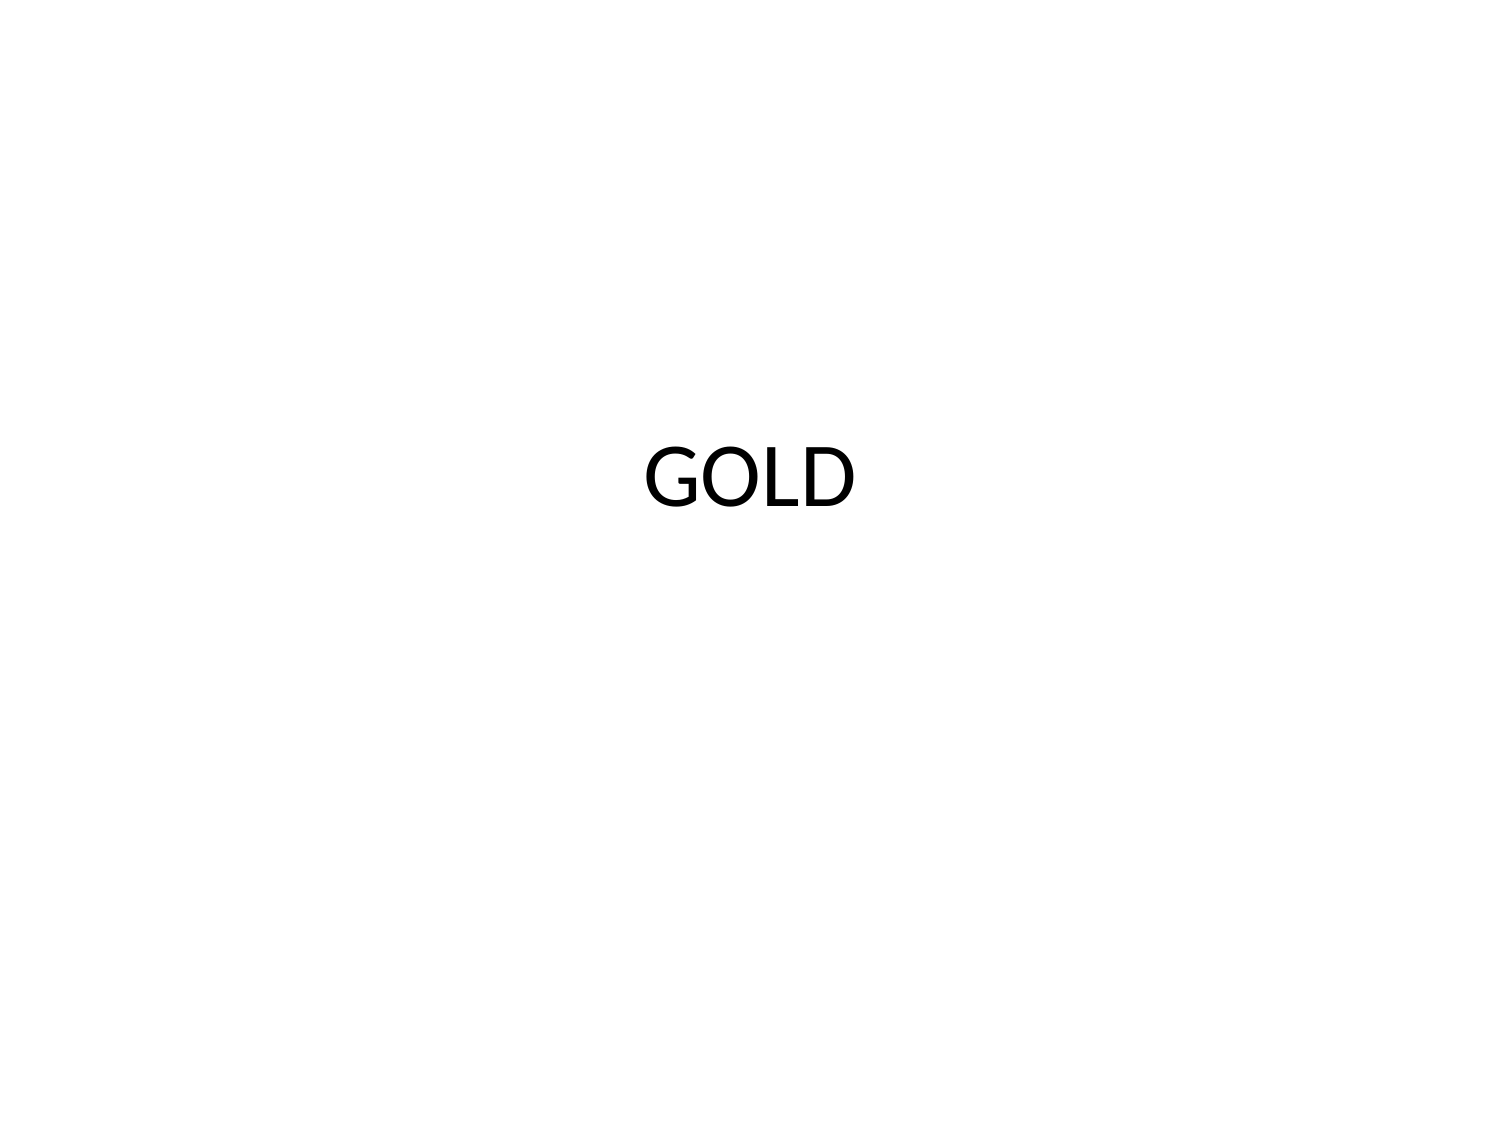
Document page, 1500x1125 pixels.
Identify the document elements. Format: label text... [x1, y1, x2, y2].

title GOLD [112, 349, 1388, 591]
